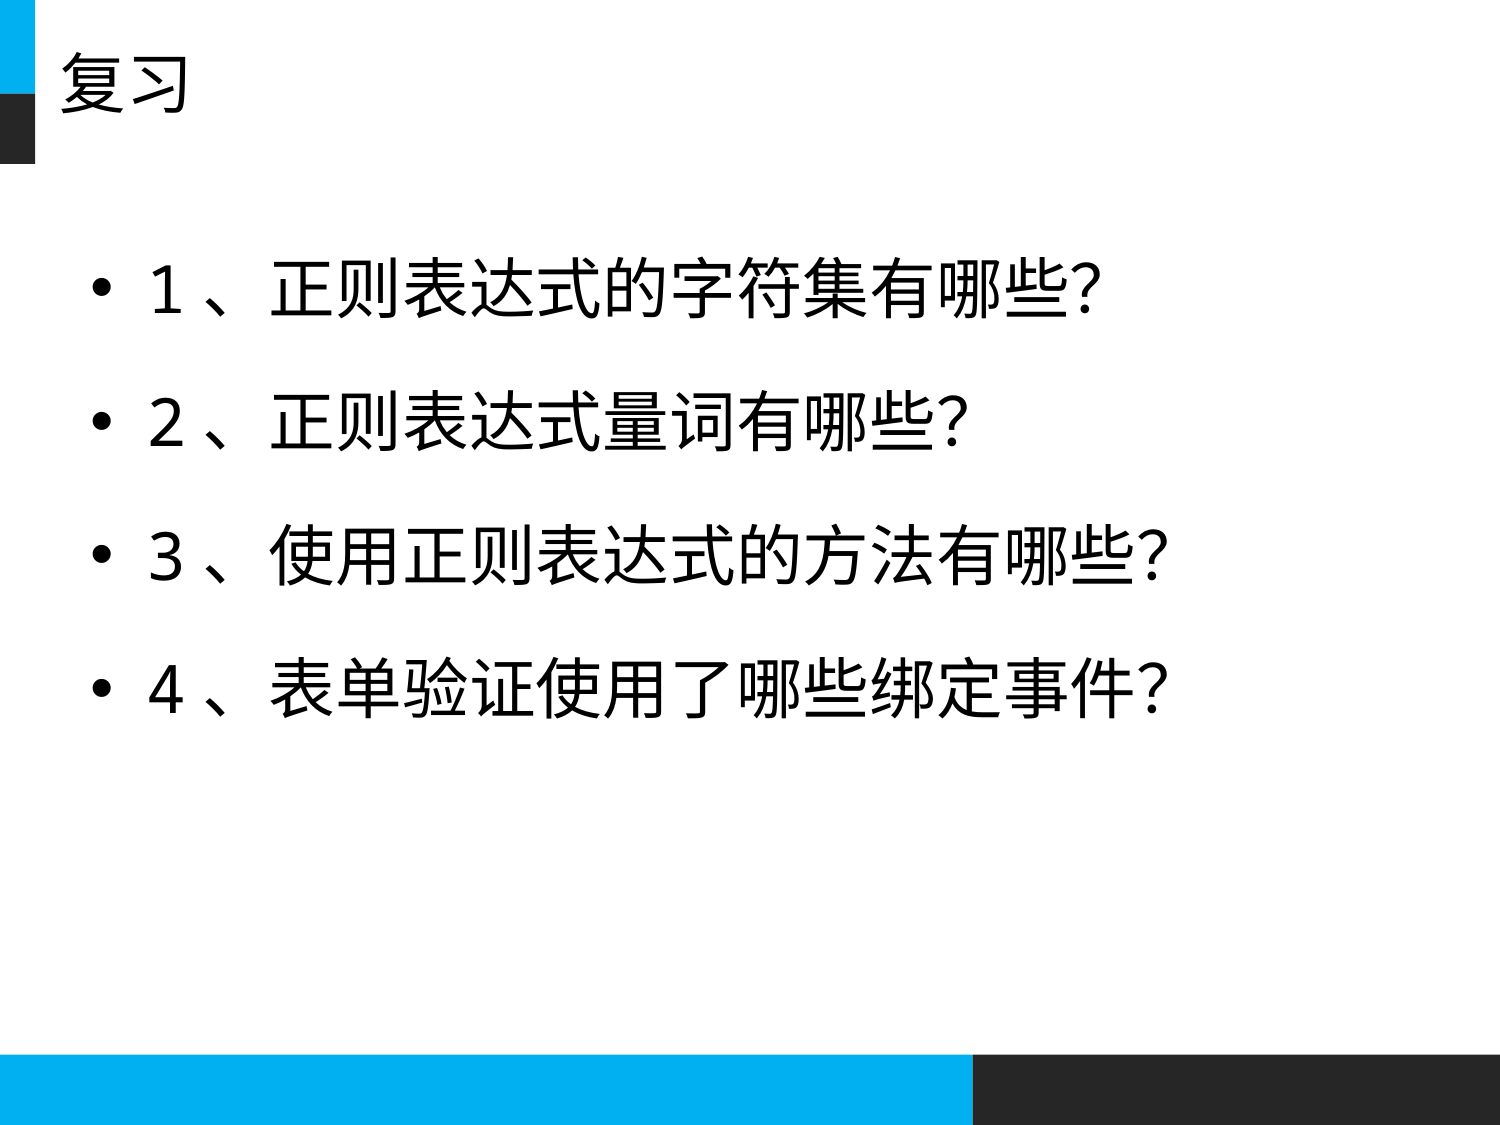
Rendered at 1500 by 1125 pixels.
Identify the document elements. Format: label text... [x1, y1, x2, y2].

list 1、正则表达式的字符集有哪些？ 2、正则表达式量词有哪些？ 3、使用正则表达式的方法有哪些？ 4、表单验证使用了哪些绑定事件？ [75, 199, 1425, 1005]
title 复习 [44, 0, 1454, 164]
